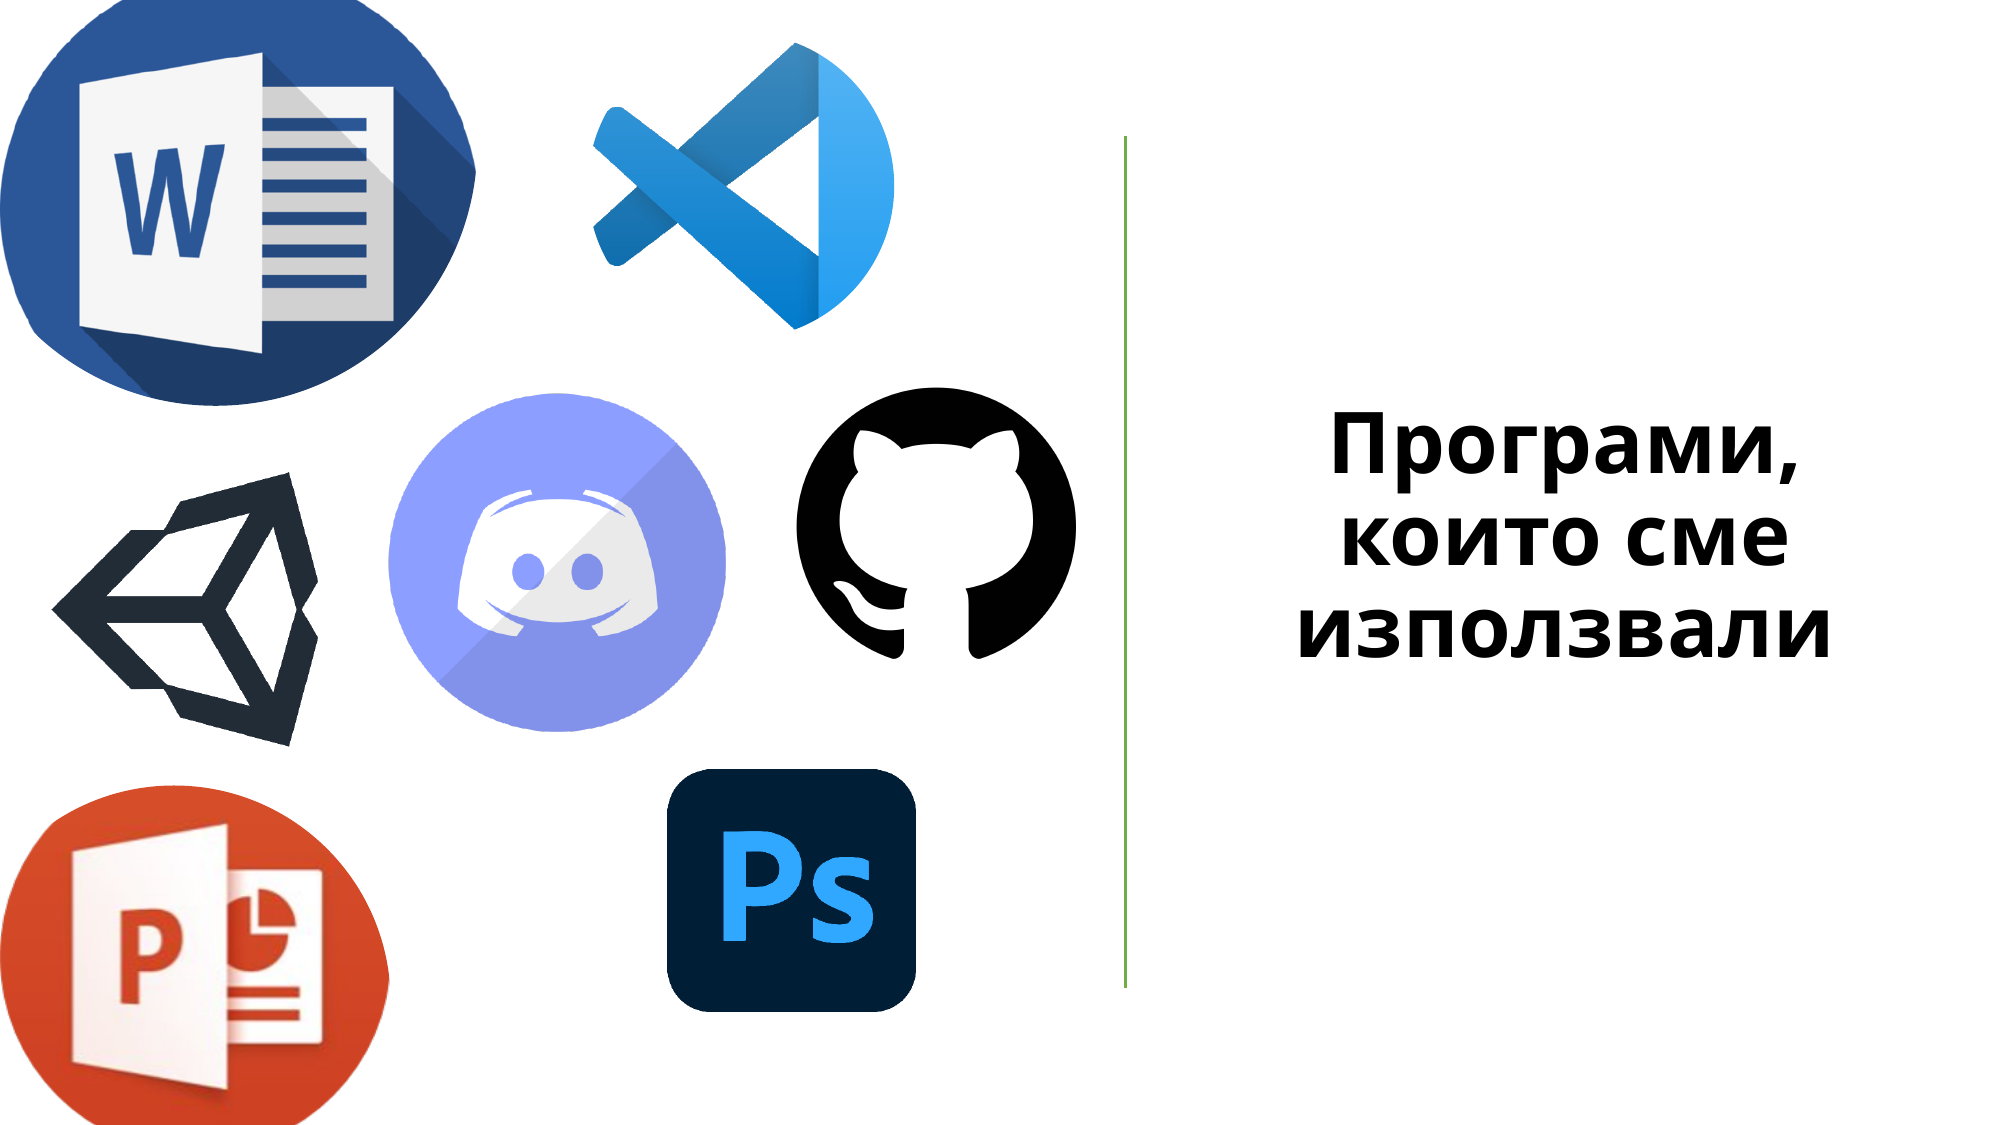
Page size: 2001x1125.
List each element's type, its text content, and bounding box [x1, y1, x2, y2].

picture [51, 472, 318, 747]
title Програми, които сме използвали [1276, 380, 1854, 695]
picture [0, 0, 741, 747]
picture [0, 785, 391, 1125]
picture [587, 32, 895, 340]
picture [667, 769, 916, 1012]
picture [775, 366, 1119, 709]
